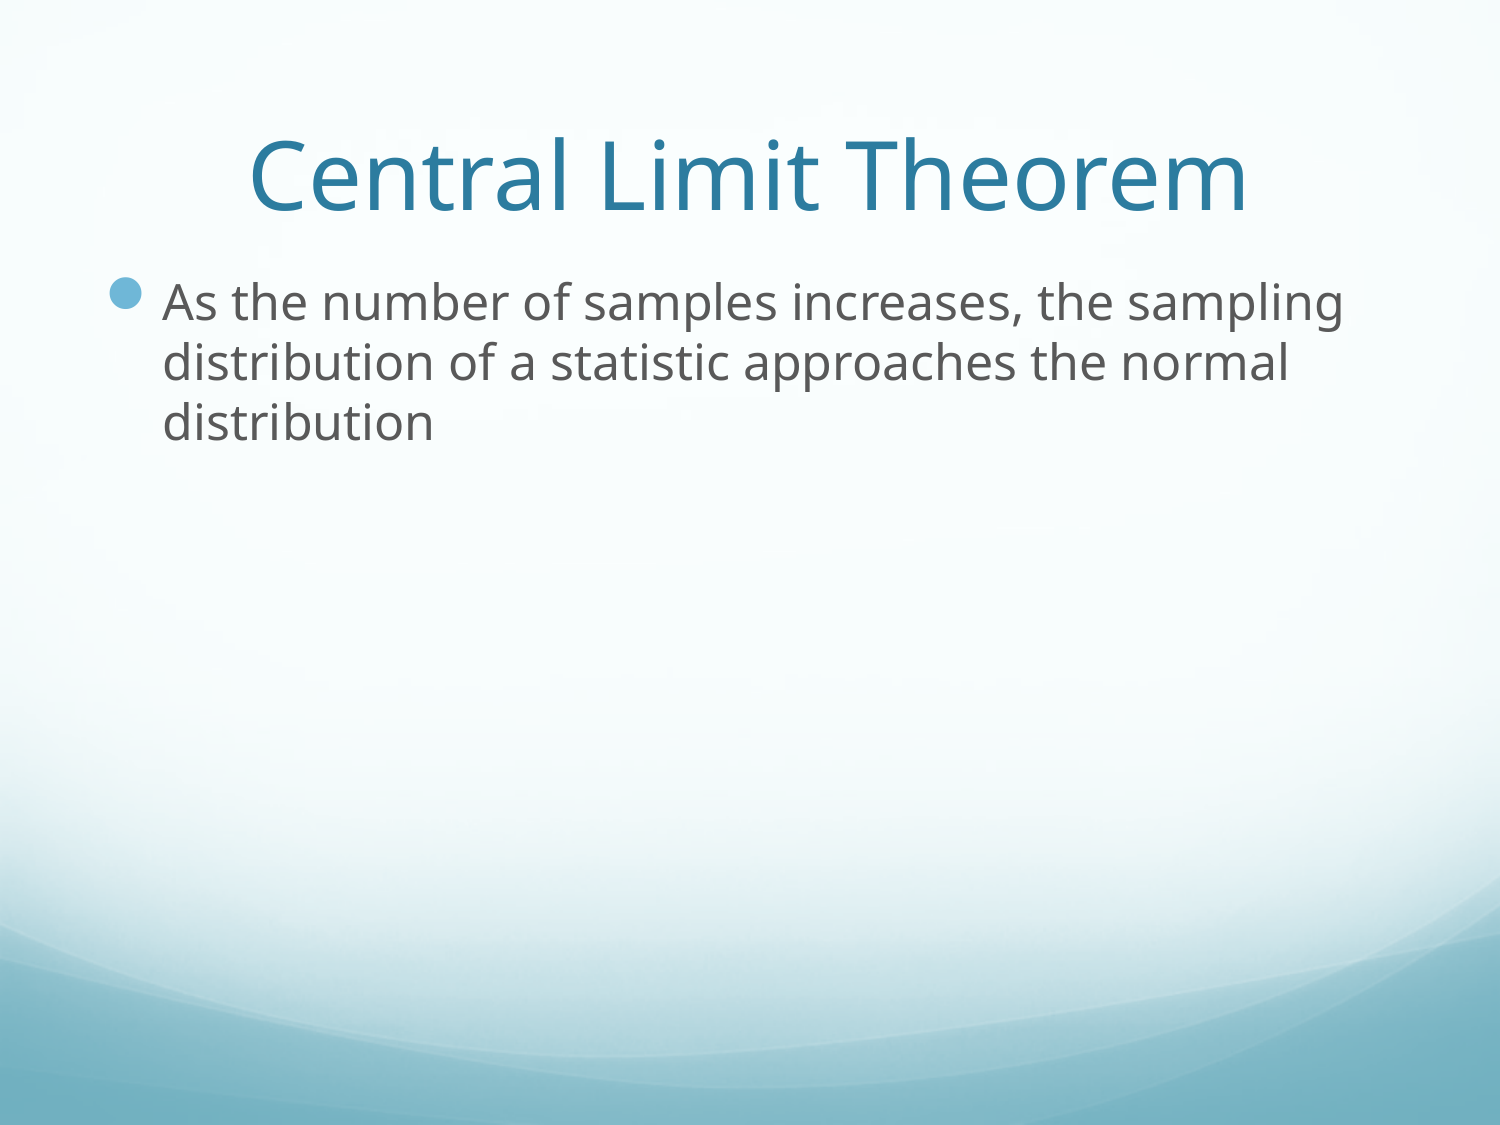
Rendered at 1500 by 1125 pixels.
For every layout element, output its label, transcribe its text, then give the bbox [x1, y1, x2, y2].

list As the number of samples increases, the sampling distribution of a statistic approaches the normal distribution [90, 262, 1410, 975]
title Central Limit Theorem [90, 17, 1410, 237]
